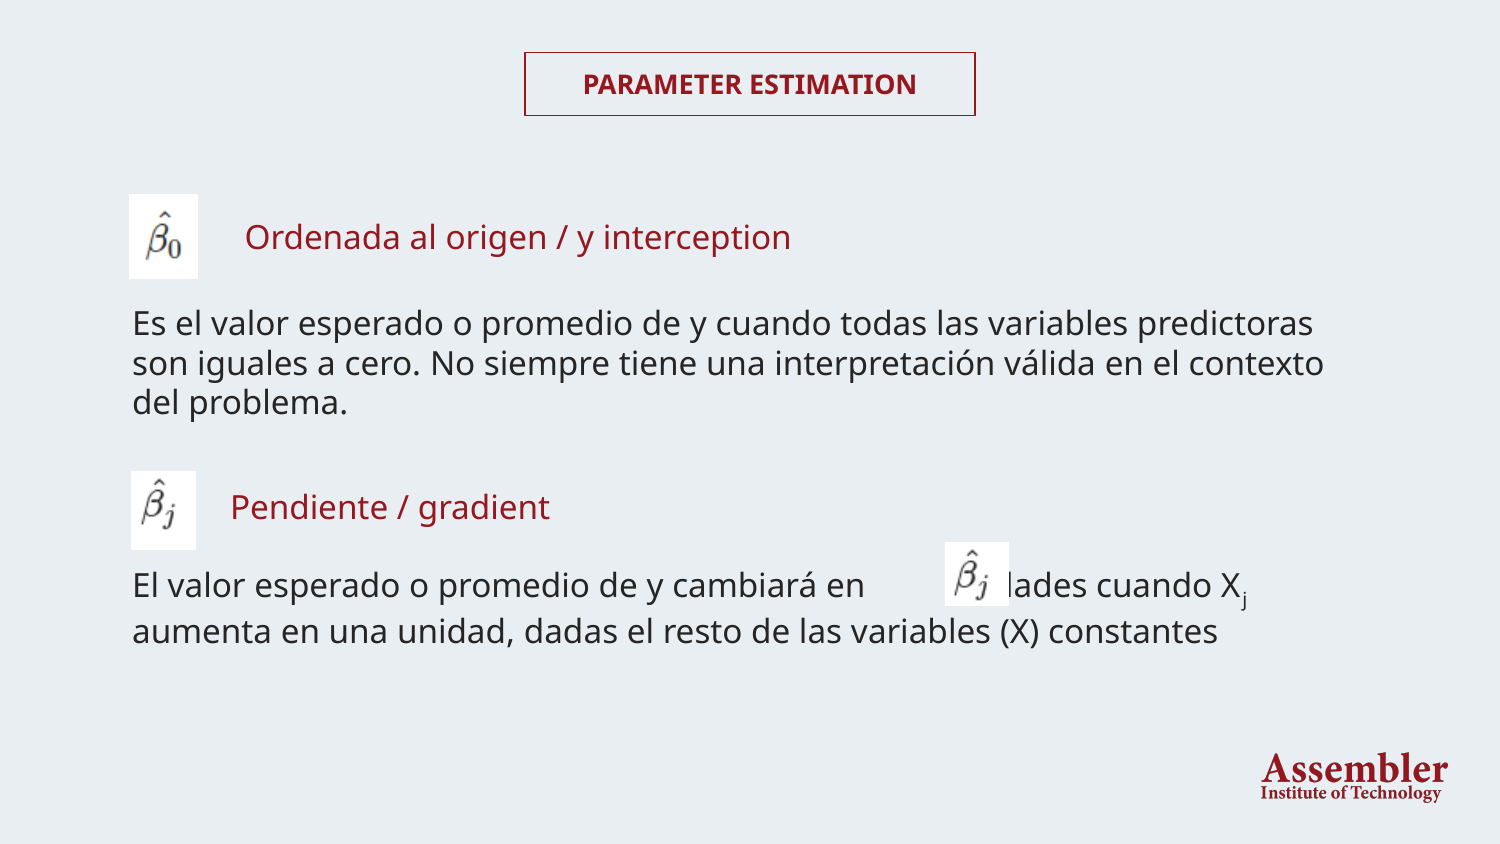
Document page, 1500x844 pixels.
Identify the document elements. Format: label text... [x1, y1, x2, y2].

text_box El valor esperado o promedio de y cambiará en unidades cuando Xj aumenta en una unidad, dadas el resto de las variables (X) constantes [116, 549, 1362, 685]
picture [1261, 752, 1448, 803]
text_box PARAMETER ESTIMATION [476, 52, 1023, 115]
text_box Pendiente / gradient [215, 471, 708, 542]
picture [131, 471, 196, 550]
picture [128, 194, 199, 280]
picture [944, 541, 1010, 606]
text_box Es el valor esperado o promedio de y cuando todas las variables predictoras son iguales a cero. No siempre tiene una interpretación válida en el contexto del problema. [116, 286, 1362, 422]
text_box Ordenada al origen / y interception [229, 201, 985, 272]
